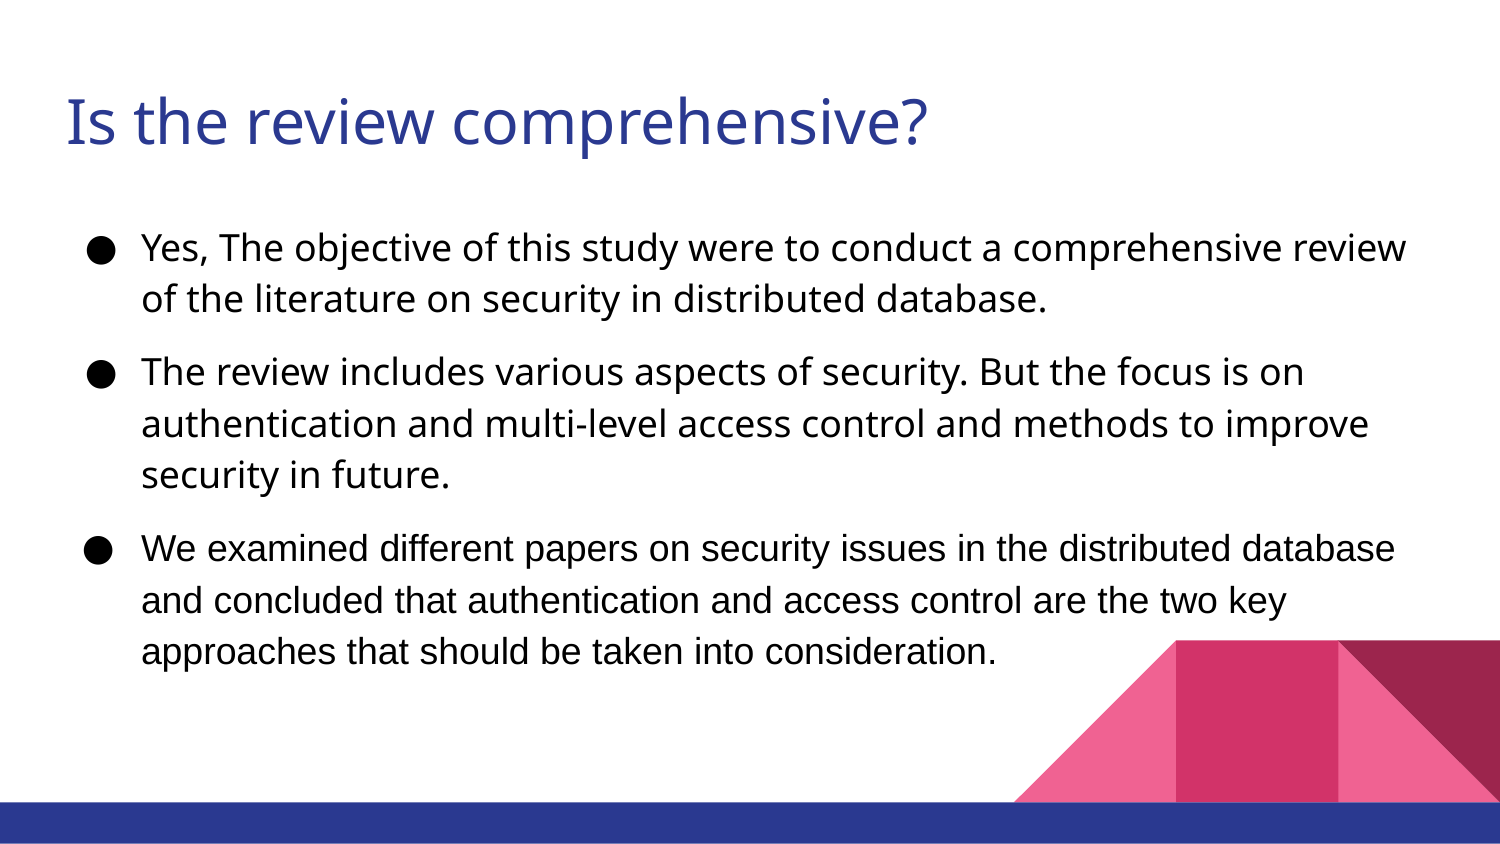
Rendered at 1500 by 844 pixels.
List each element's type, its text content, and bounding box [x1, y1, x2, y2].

list Yes, The objective of this study were to conduct a comprehensive review of the literature on security in distributed database. The review includes various aspects of security. But the focus is on authentication and multi-level access control and methods to improve security in future. We examined different papers on security issues in the distributed database and concluded that authentication and access control are the two key approaches that should be taken into consideration. [51, 201, 1449, 750]
title Is the review comprehensive? [51, 67, 1449, 167]
